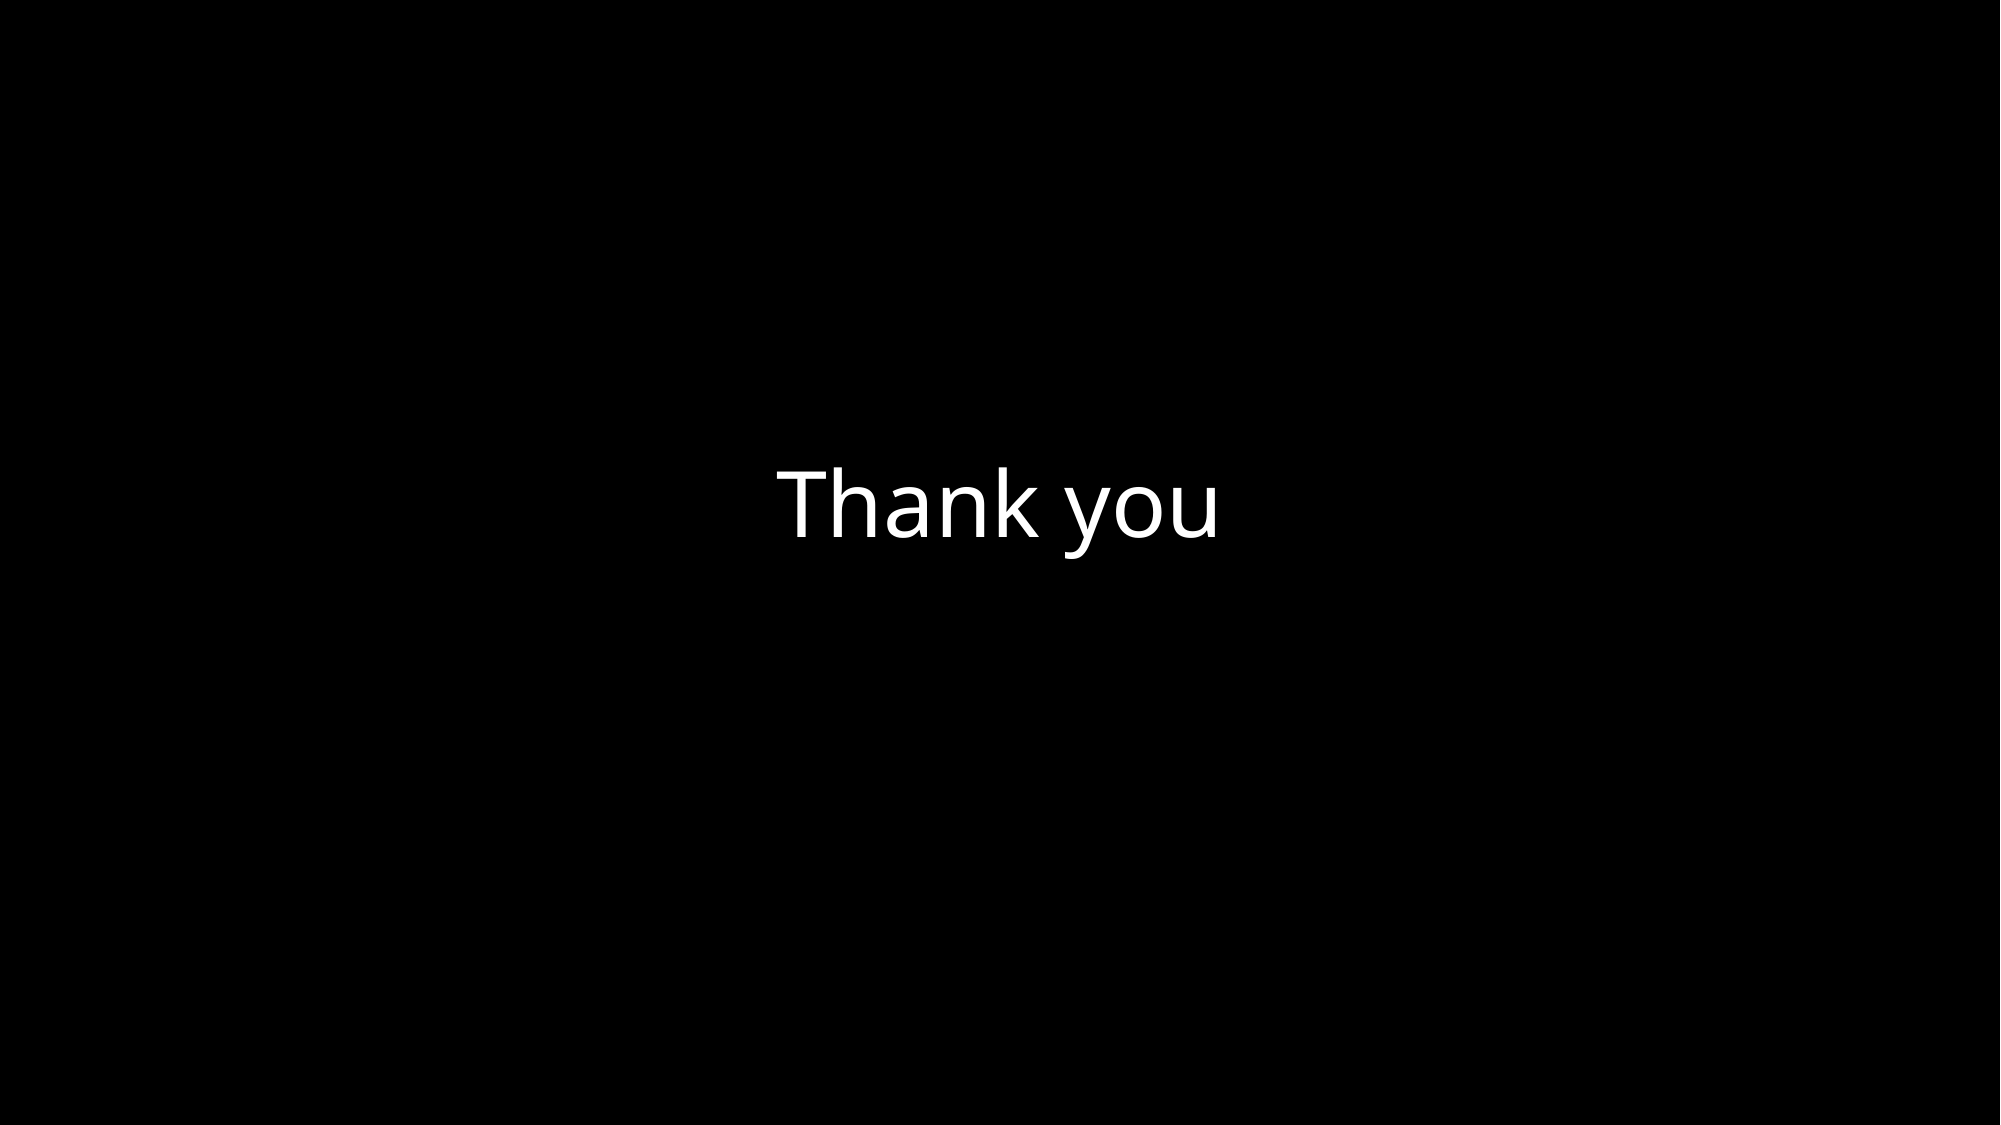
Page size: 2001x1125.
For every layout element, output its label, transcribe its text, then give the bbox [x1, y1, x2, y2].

title Thank you [137, 399, 1863, 617]
